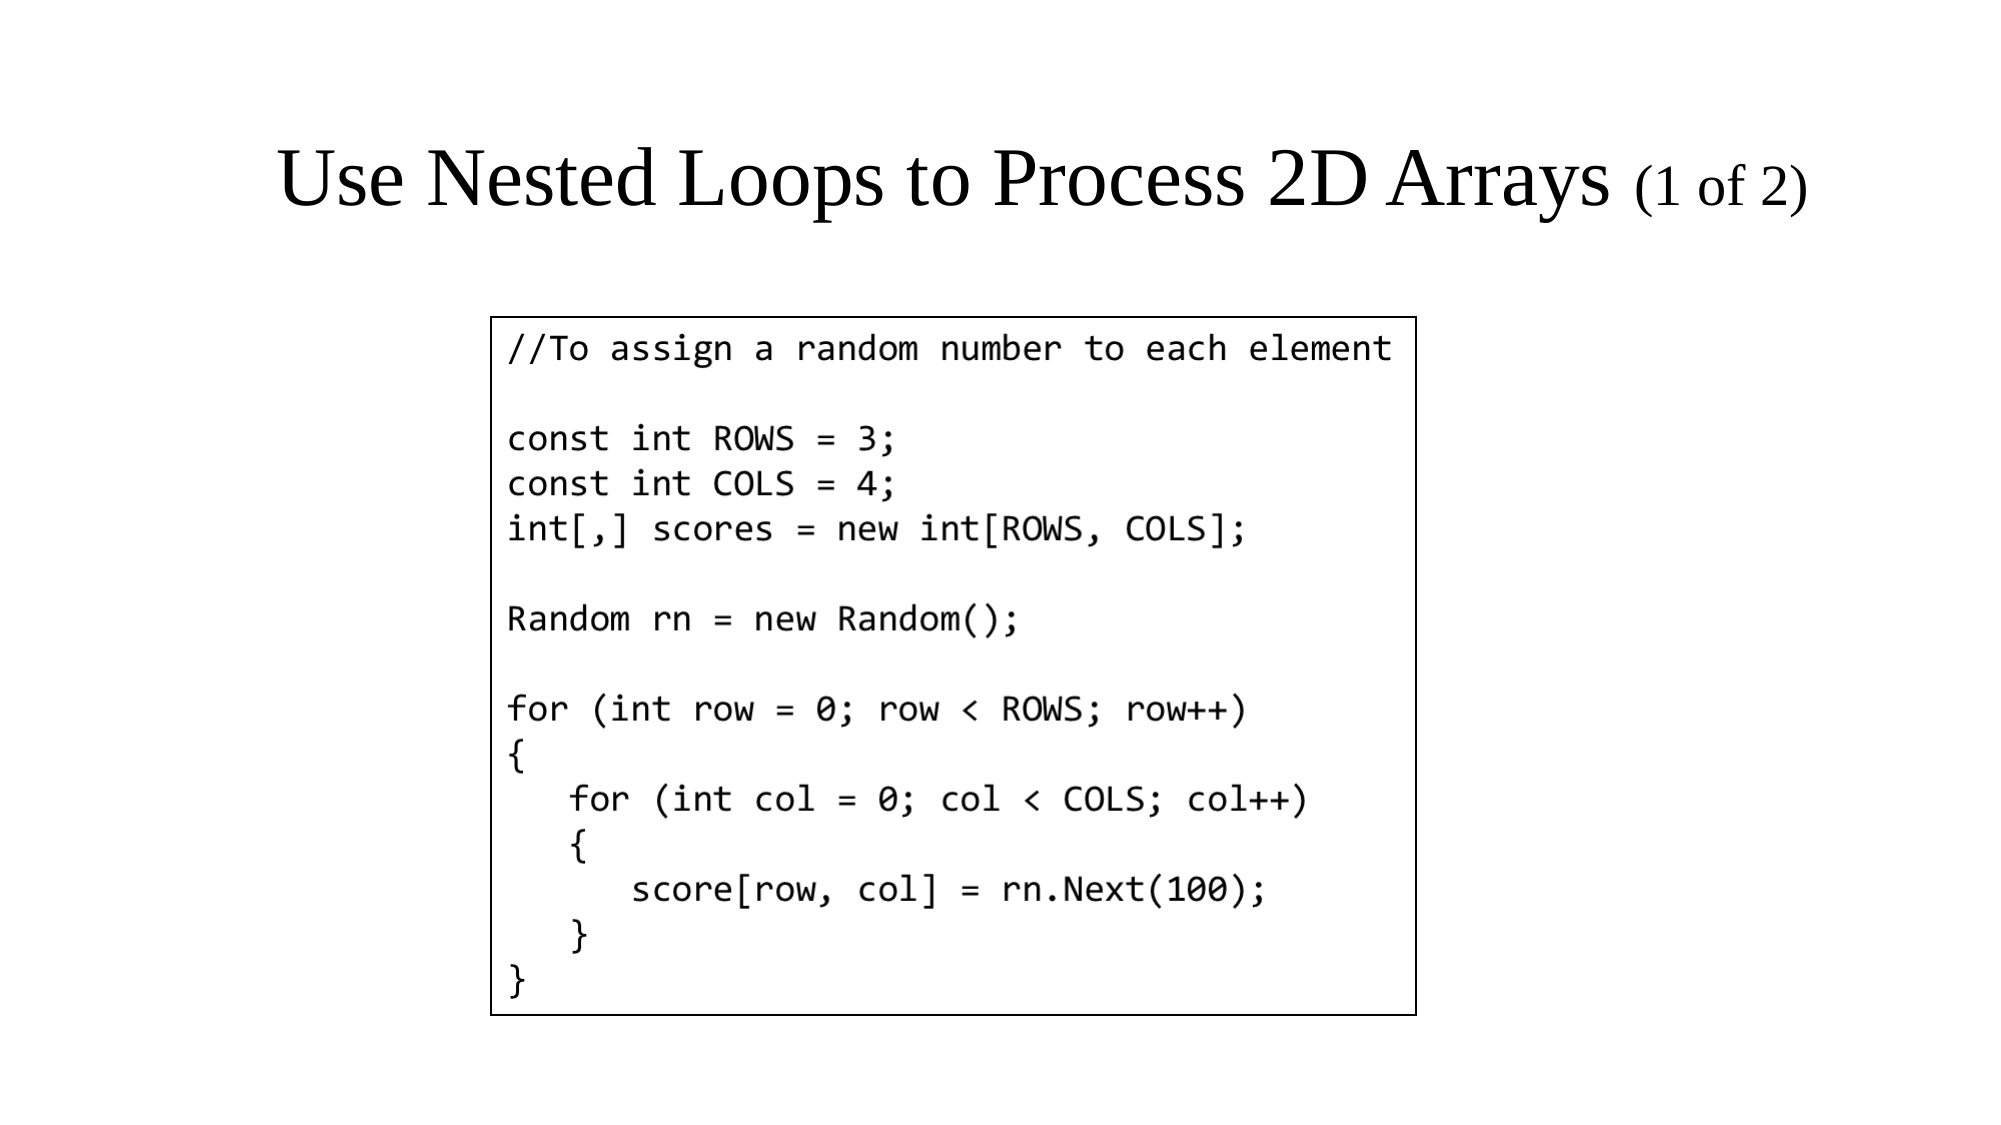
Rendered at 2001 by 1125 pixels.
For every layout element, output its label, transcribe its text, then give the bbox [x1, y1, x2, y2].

title Use Nested Loops to Process 2D Arrays (1 of 2) [260, 69, 1840, 281]
picture [483, 312, 1417, 1024]
